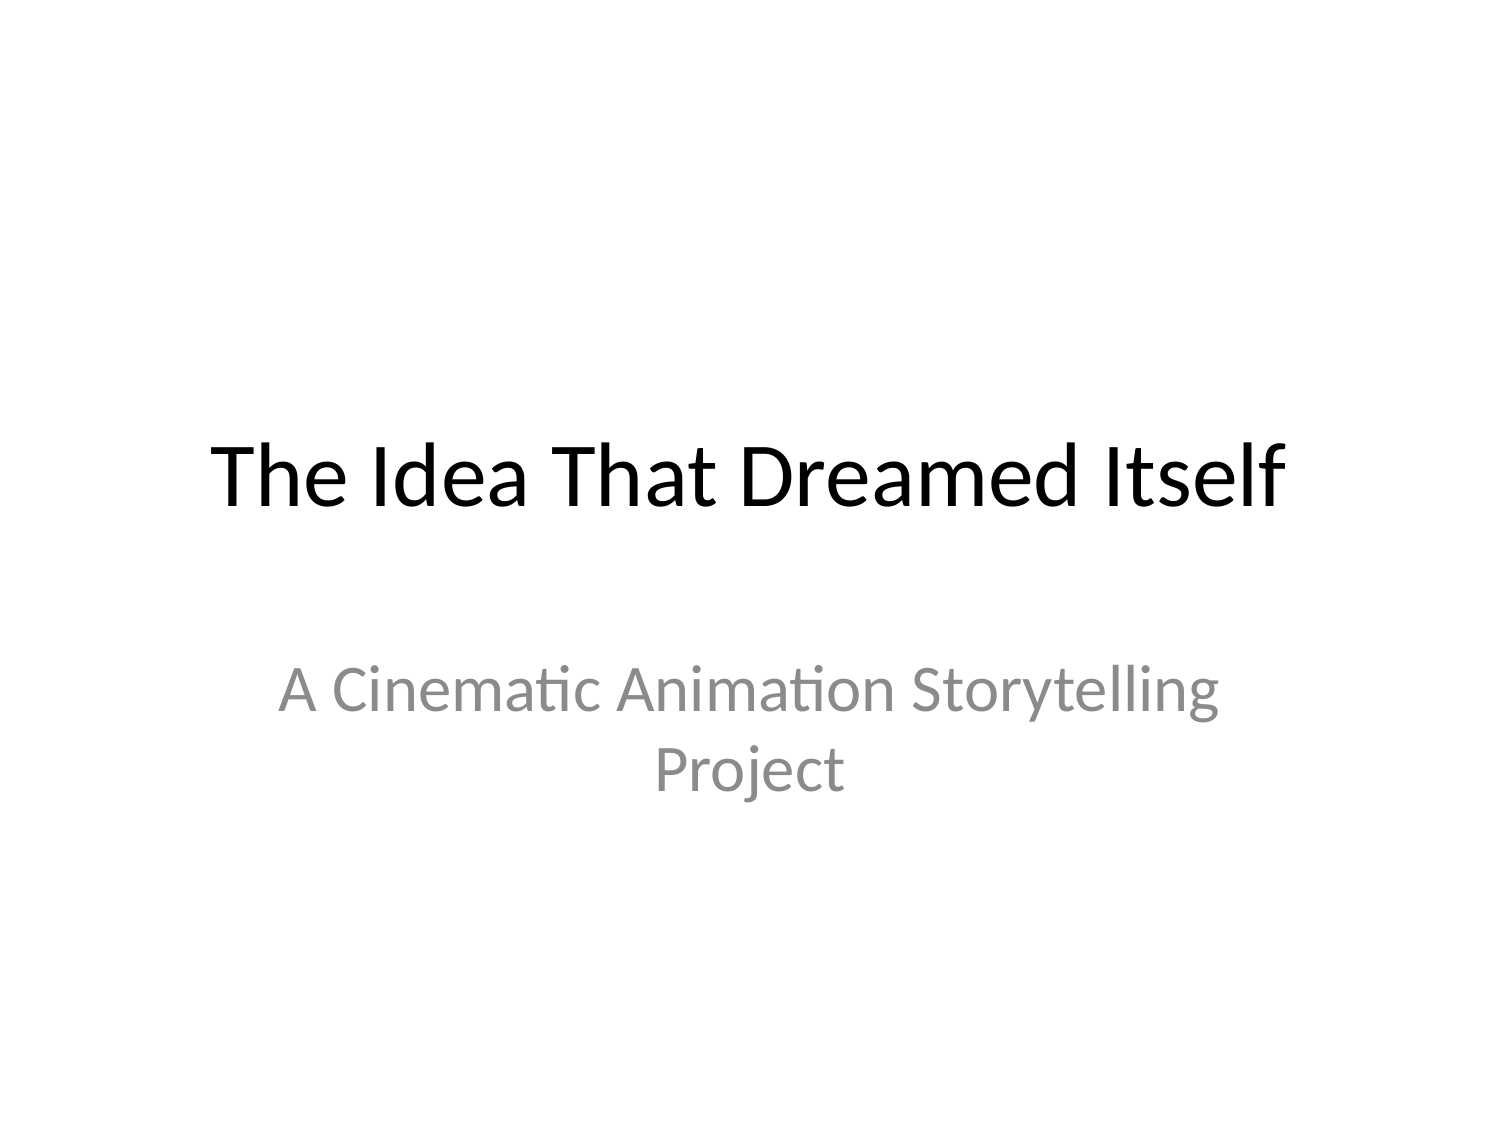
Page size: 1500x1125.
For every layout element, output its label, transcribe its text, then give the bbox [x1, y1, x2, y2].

title The Idea That Dreamed Itself [112, 349, 1388, 591]
subtitle A Cinematic Animation Storytelling Project [225, 637, 1275, 925]
